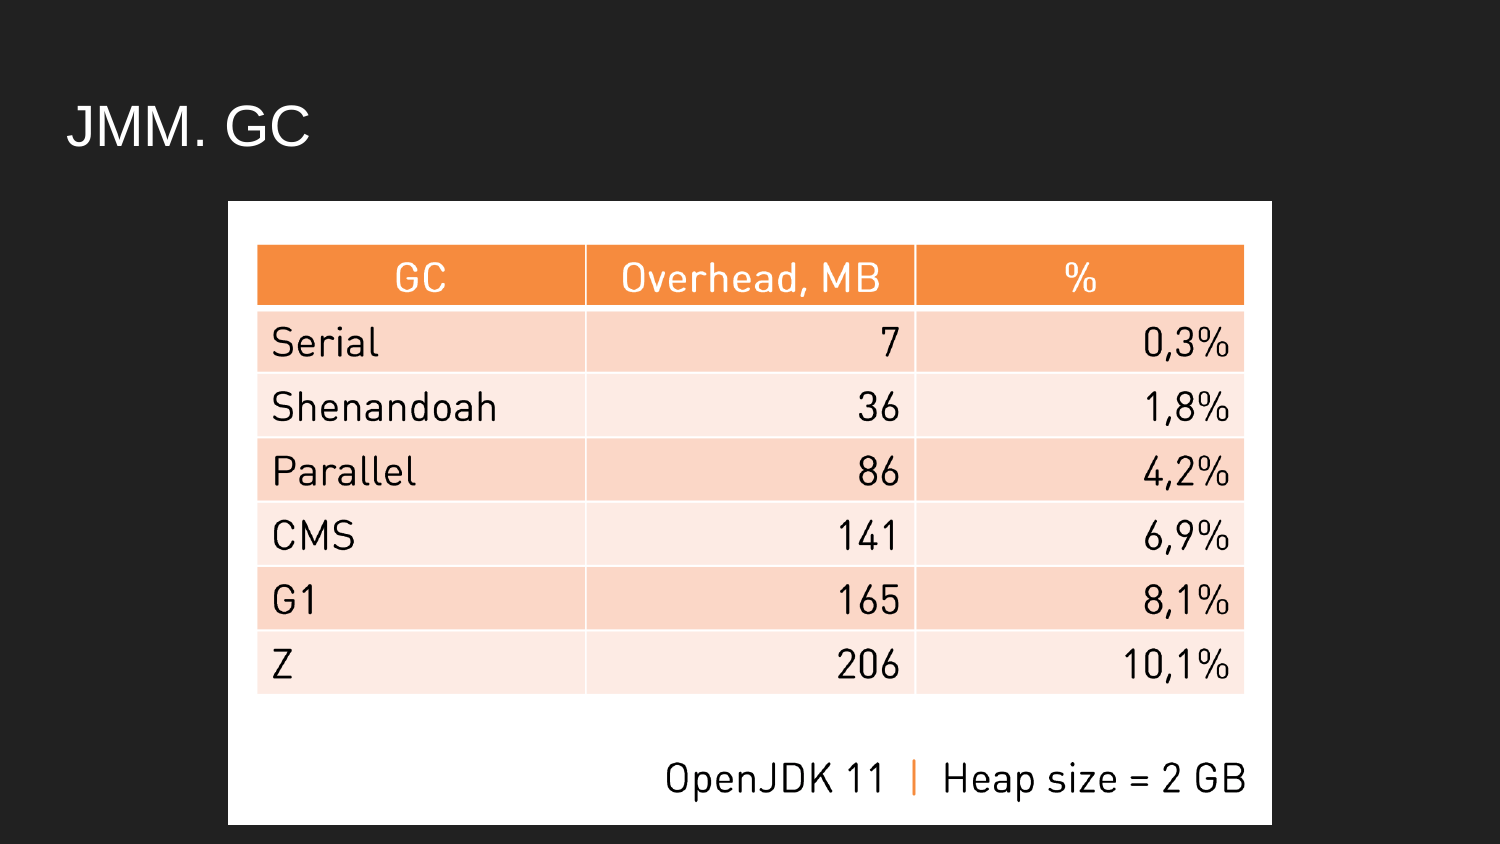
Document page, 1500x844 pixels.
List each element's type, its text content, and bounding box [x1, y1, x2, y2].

title JMM. GC [51, 72, 1449, 167]
picture [227, 201, 1272, 825]
